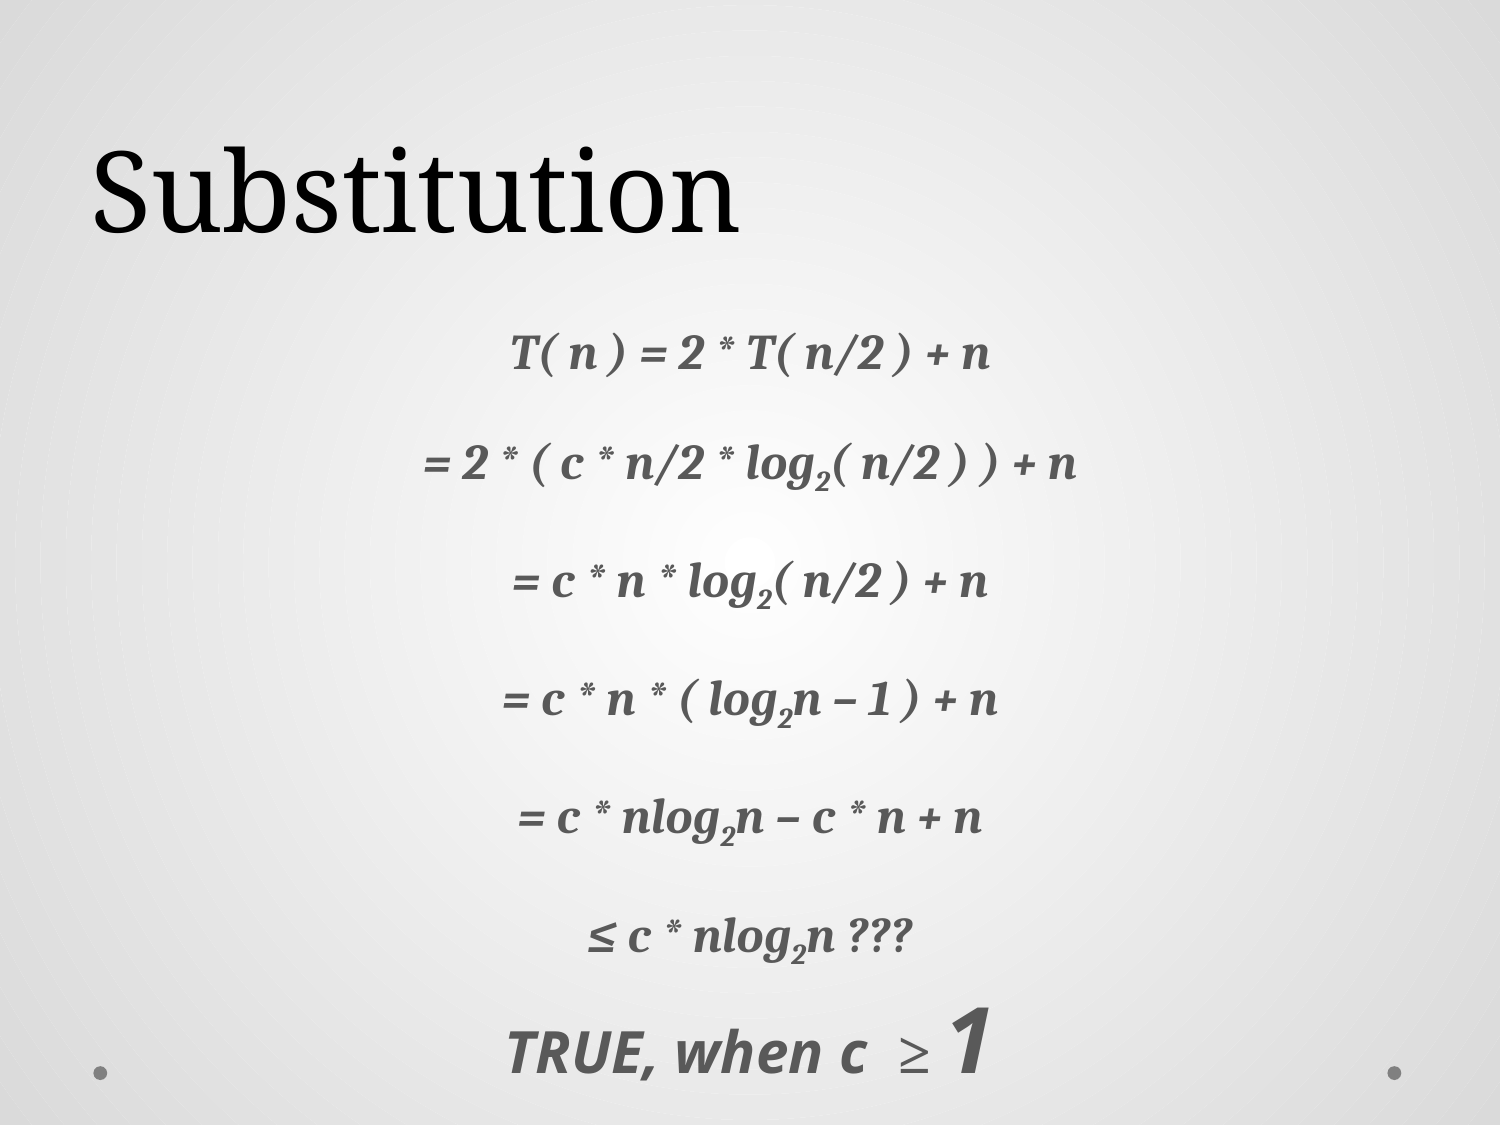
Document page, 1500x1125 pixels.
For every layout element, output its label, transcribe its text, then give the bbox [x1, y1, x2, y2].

text_box T( n ) = 2 * T( n/2 ) + n = 2 * ( c * n/2 * log2( n/2 ) ) + n = c * n * log2( n/2 ) + n = c * n * ( log2n – 1 ) + n = c * nlog2n – c * n + n ≤ c * nlog2n ??? [408, 311, 1092, 1088]
title Substitution [75, 0, 1425, 263]
text_box TRUE, when c ≥ 1 [249, 974, 1250, 1100]
